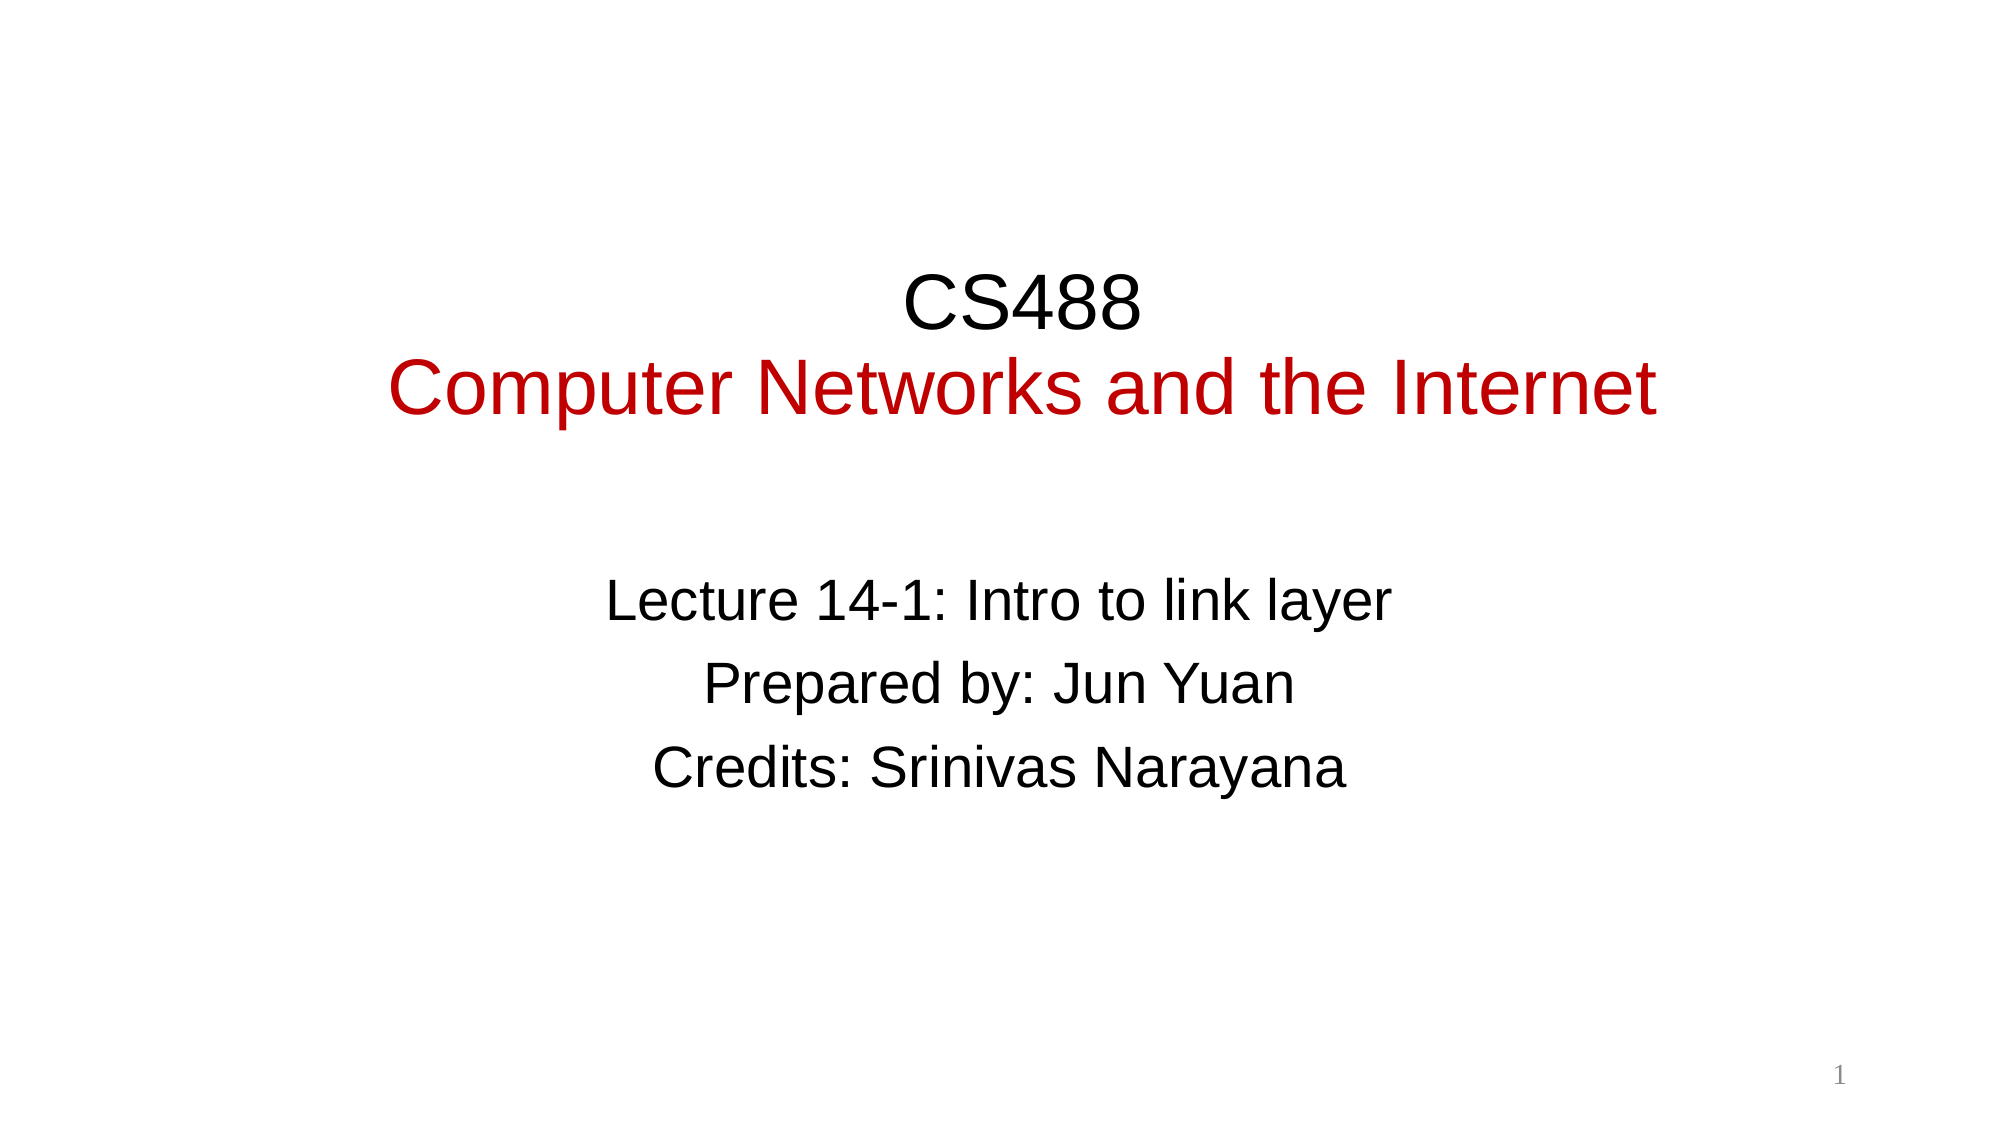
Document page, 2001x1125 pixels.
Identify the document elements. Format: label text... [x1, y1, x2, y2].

subtitle Lecture 14-1: Intro to link layer Prepared by: Jun Yuan Credits: Srinivas Narayana [249, 562, 1750, 888]
slide_number 1 [1412, 1042, 1863, 1103]
title CS488 Computer Networks and the Internet [120, 251, 1926, 440]
